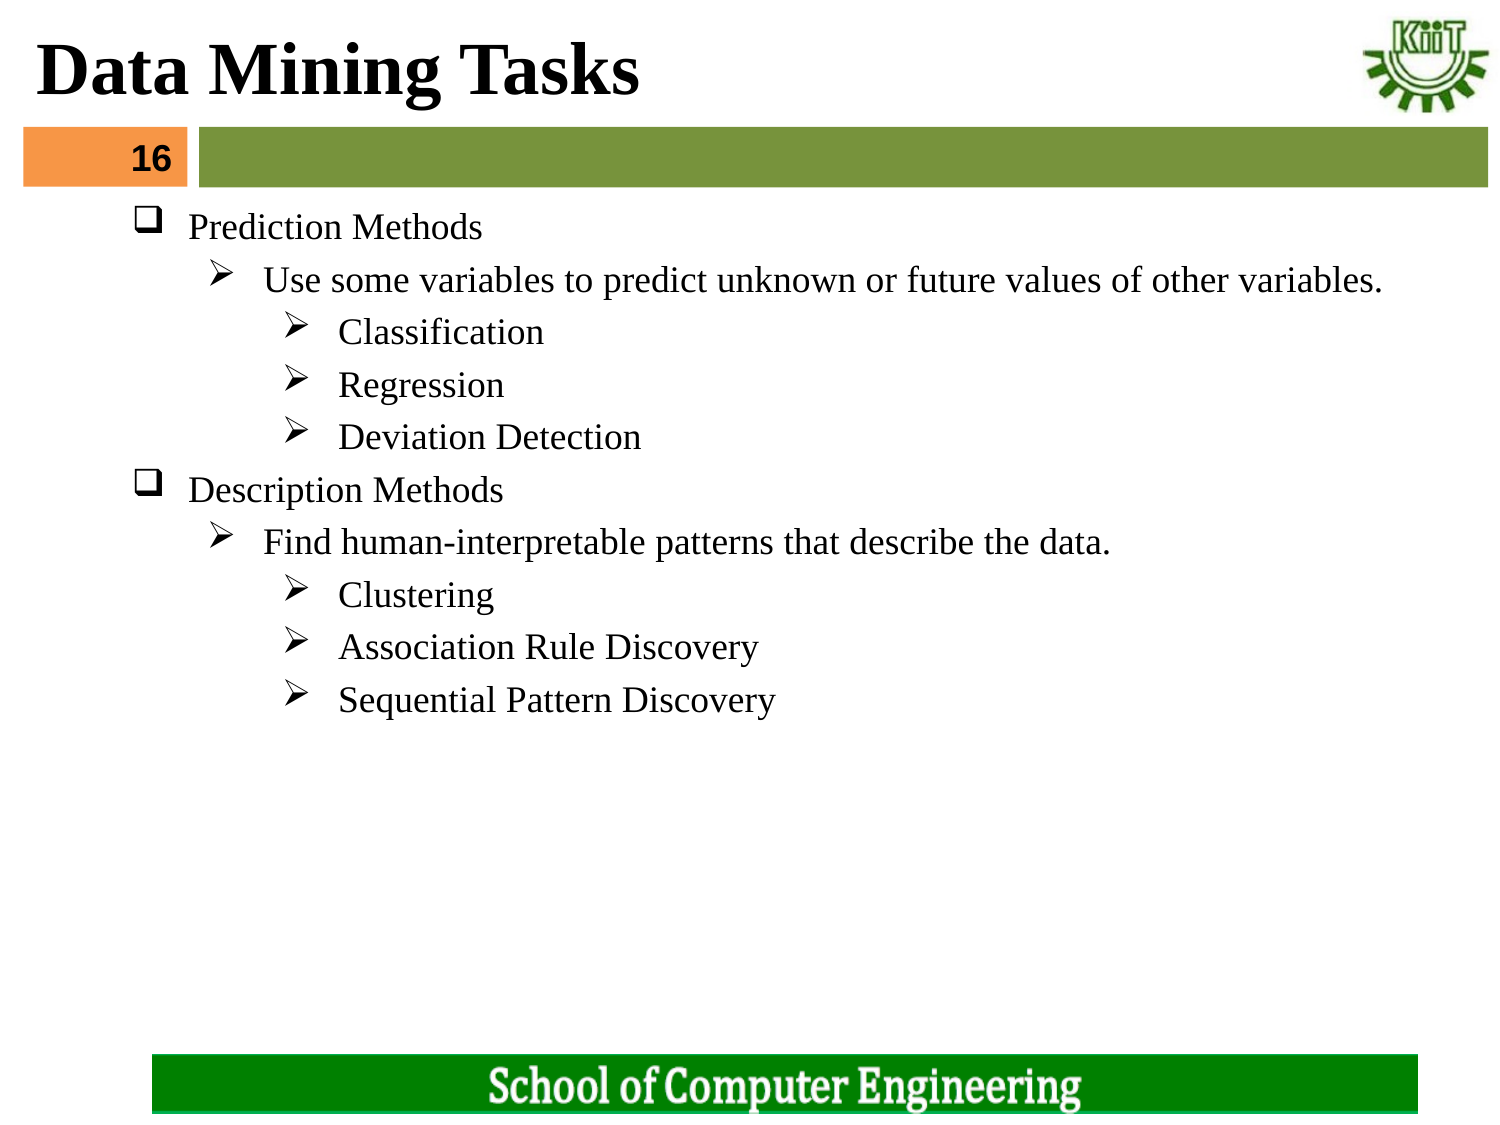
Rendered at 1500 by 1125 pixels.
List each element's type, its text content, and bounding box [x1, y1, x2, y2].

text_box [199, 126, 1489, 188]
picture [152, 1054, 1419, 1114]
picture [1347, 11, 1500, 118]
text_box Prediction Methods Use some variables to predict unknown or future values of other variables. Classification Regression Deviation Detection Description Methods Find human-interpretable patterns that describe the data. Clustering Association Rule Discovery Sequential Pattern Discovery [117, 194, 1465, 880]
text_box [23, 126, 188, 187]
text_box Data Mining Tasks [21, 11, 1325, 118]
slide_number [1074, 1042, 1425, 1103]
